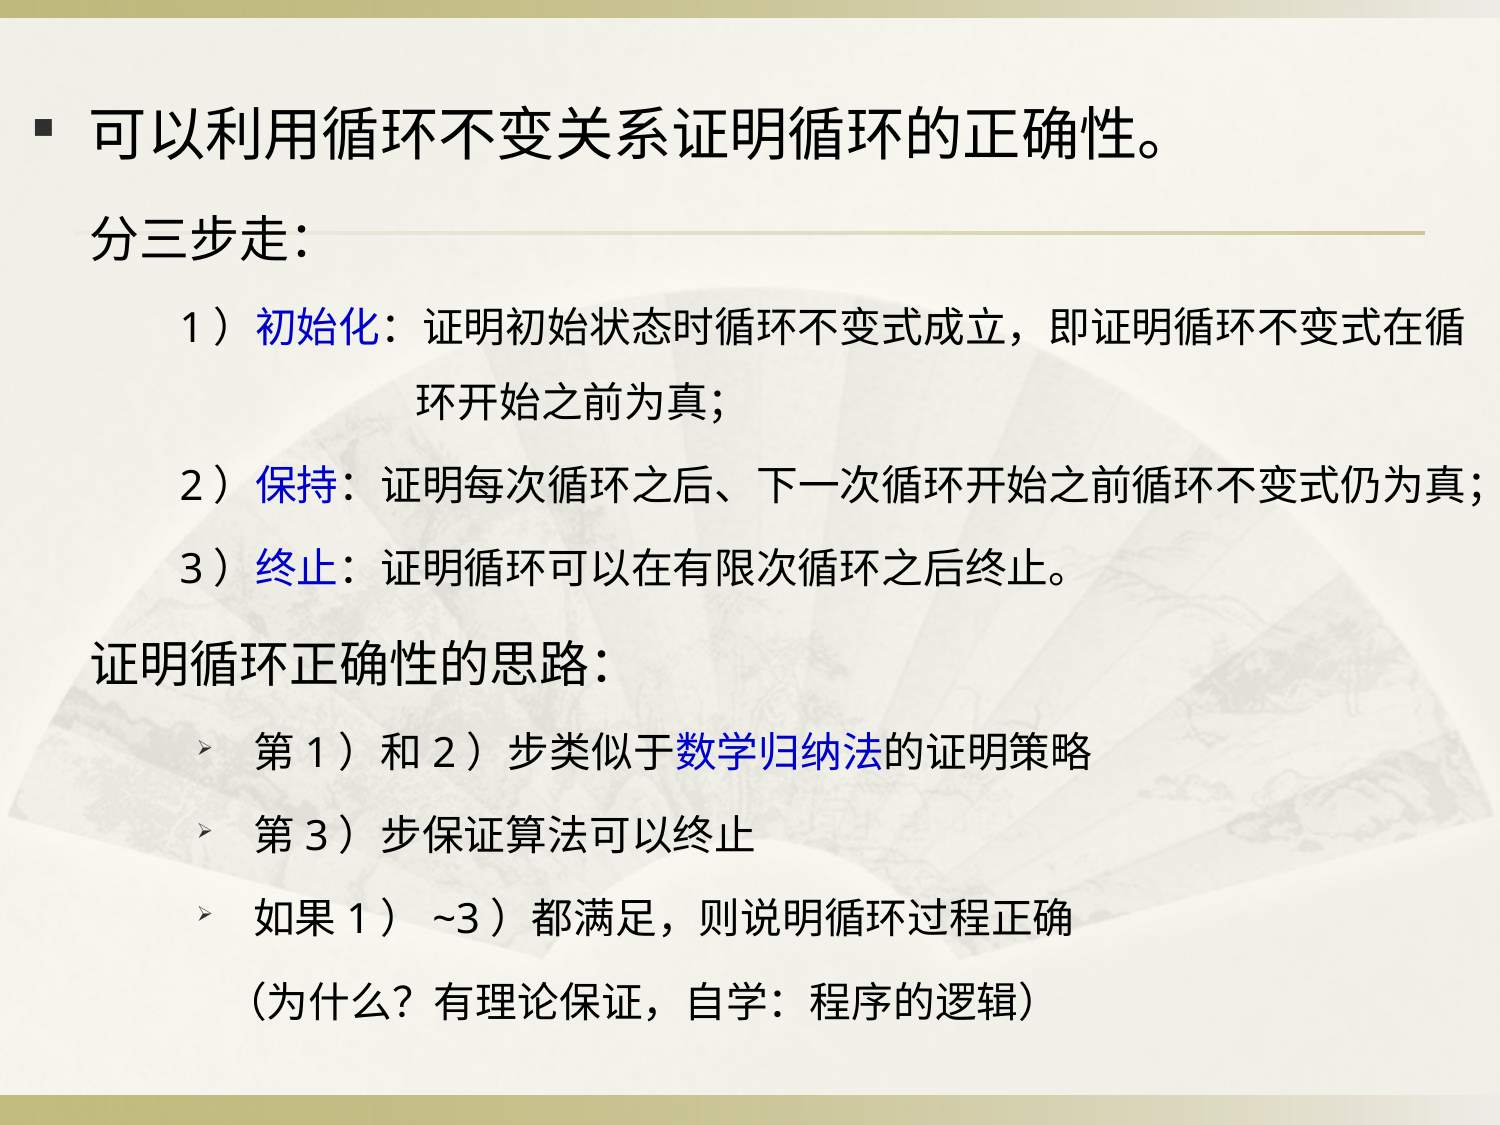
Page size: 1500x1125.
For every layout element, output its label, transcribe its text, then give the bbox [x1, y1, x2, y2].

list 可以利用循环不变关系证明循环的正确性。 分三步走： 1）初始化：证明初始状态时循环不变式成立，即证明循环不变式在循环开始之前为真； 2）保持：证明每次循环之后、下一次循环开始之前循环不变式仍为真； 3）终止：证明循环可以在有限次循环之后终止。 证明循环正确性的思路： 第1）和2）步类似于数学归纳法的证明策略 第3）步保证算法可以终止 如果1）~3）都满足，则说明循环过程正确 （为什么？有理论保证，自学：程序的逻辑） [17, 54, 1483, 1059]
picture [0, 18, 1500, 1095]
